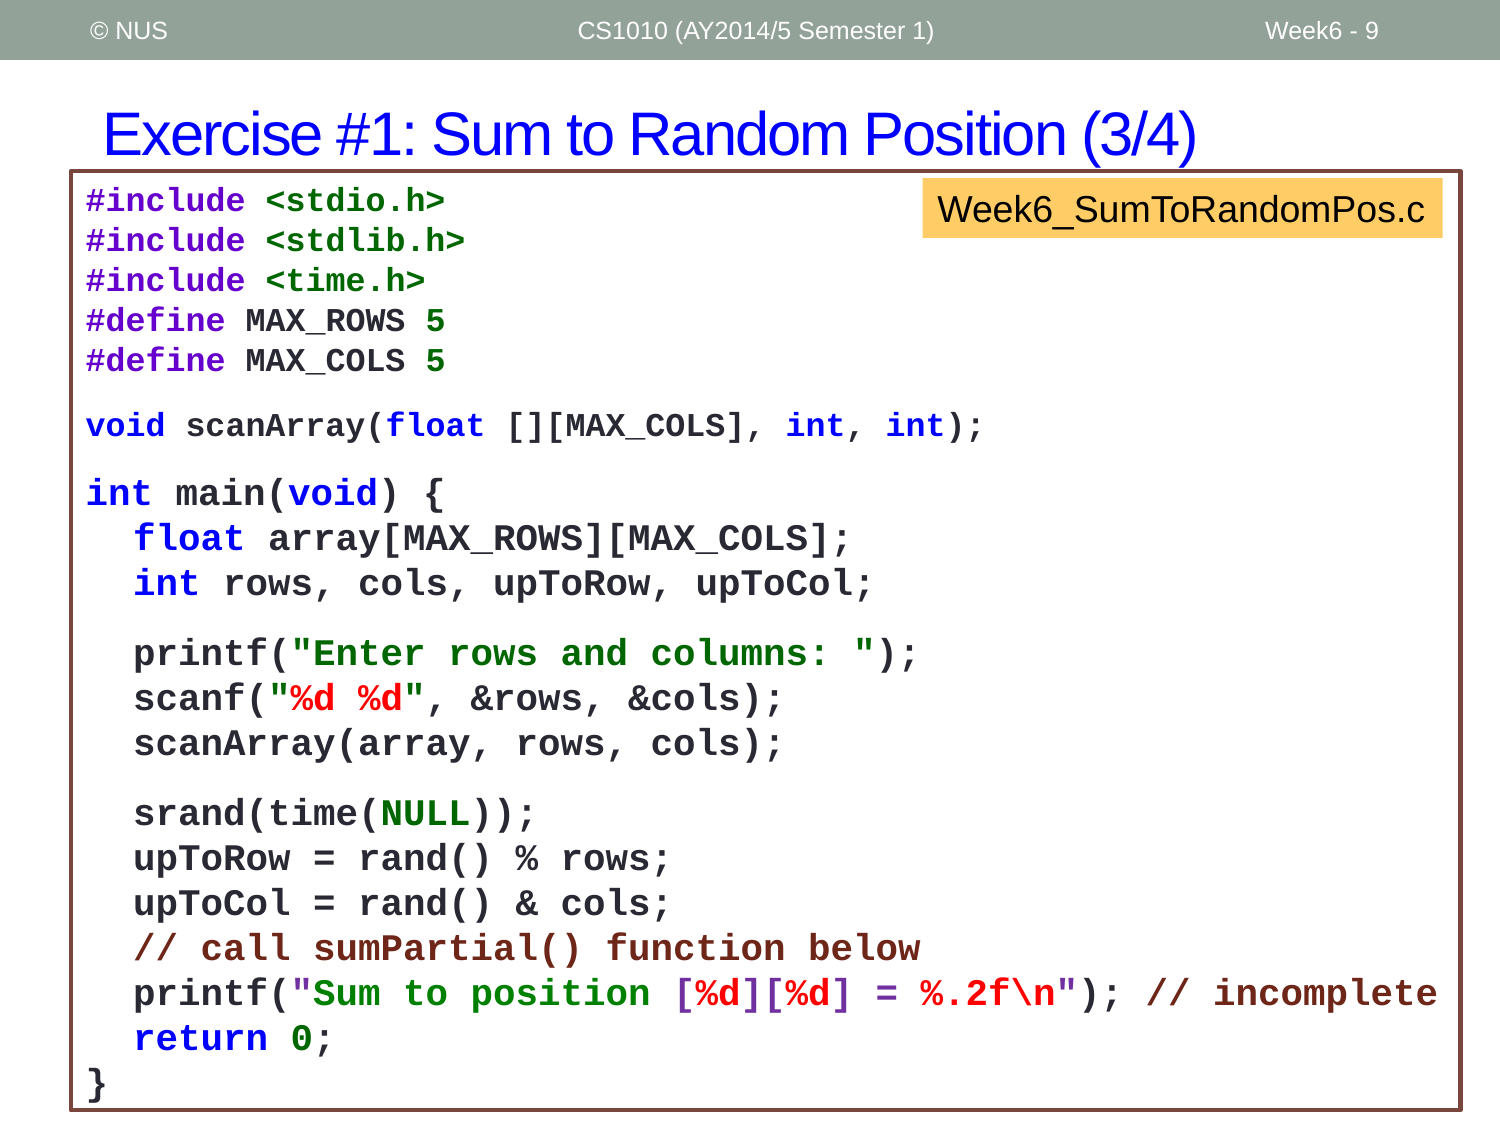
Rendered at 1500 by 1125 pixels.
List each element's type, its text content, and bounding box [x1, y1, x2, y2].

text_box #include <stdio.h> #include <stdlib.h> #include <time.h> #define MAX_ROWS 5 #define MAX_COLS 5 void scanArray(float [][MAX_COLS], int, int); int main(void) { float array[MAX_ROWS][MAX_COLS]; int rows, cols, upToRow, upToCol; printf("Enter rows and columns: "); scanf("%d %d", &rows, &cols); scanArray(array, rows, cols); srand(time(NULL)); upToRow = rand() % rows; upToCol = rand() & cols; // call sumPartial() function below printf("Sum to position [%d][%d] = %.2f\n"); // incomplete return 0; } [69, 169, 1463, 1112]
text_box Week6_SumToRandomPos.c [920, 176, 1445, 240]
slide_number © NUS [75, 3, 550, 57]
footer CS1010 (AY2014/5 Semester 1) [562, 3, 1238, 57]
title Exercise #1: Sum to Random Position (3/4) [87, 62, 1463, 169]
slide_number Week6 - 9 [1250, 3, 1425, 57]
